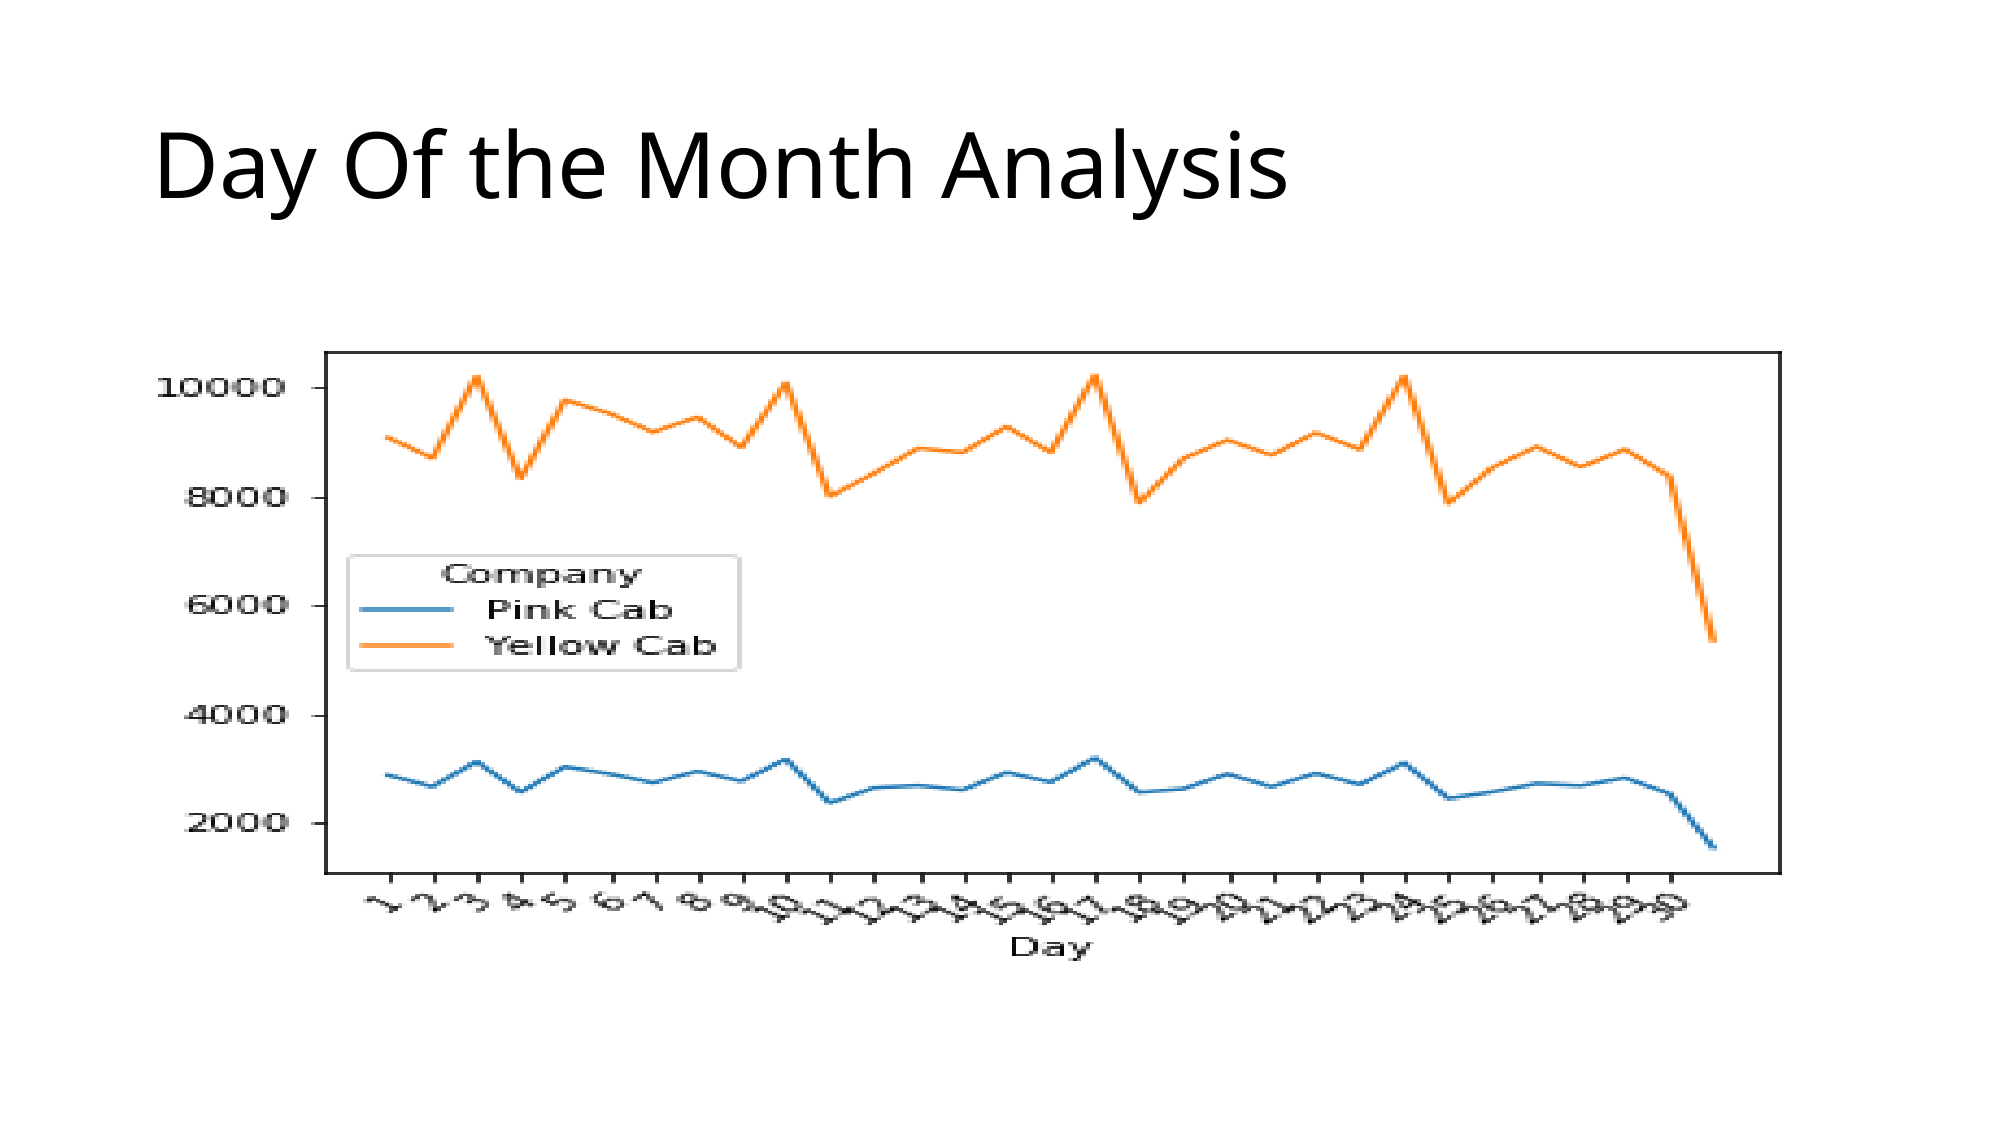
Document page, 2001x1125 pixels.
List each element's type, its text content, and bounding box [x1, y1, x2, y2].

title Day Of the Month Analysis [137, 59, 1863, 278]
picture [123, 335, 1809, 978]
